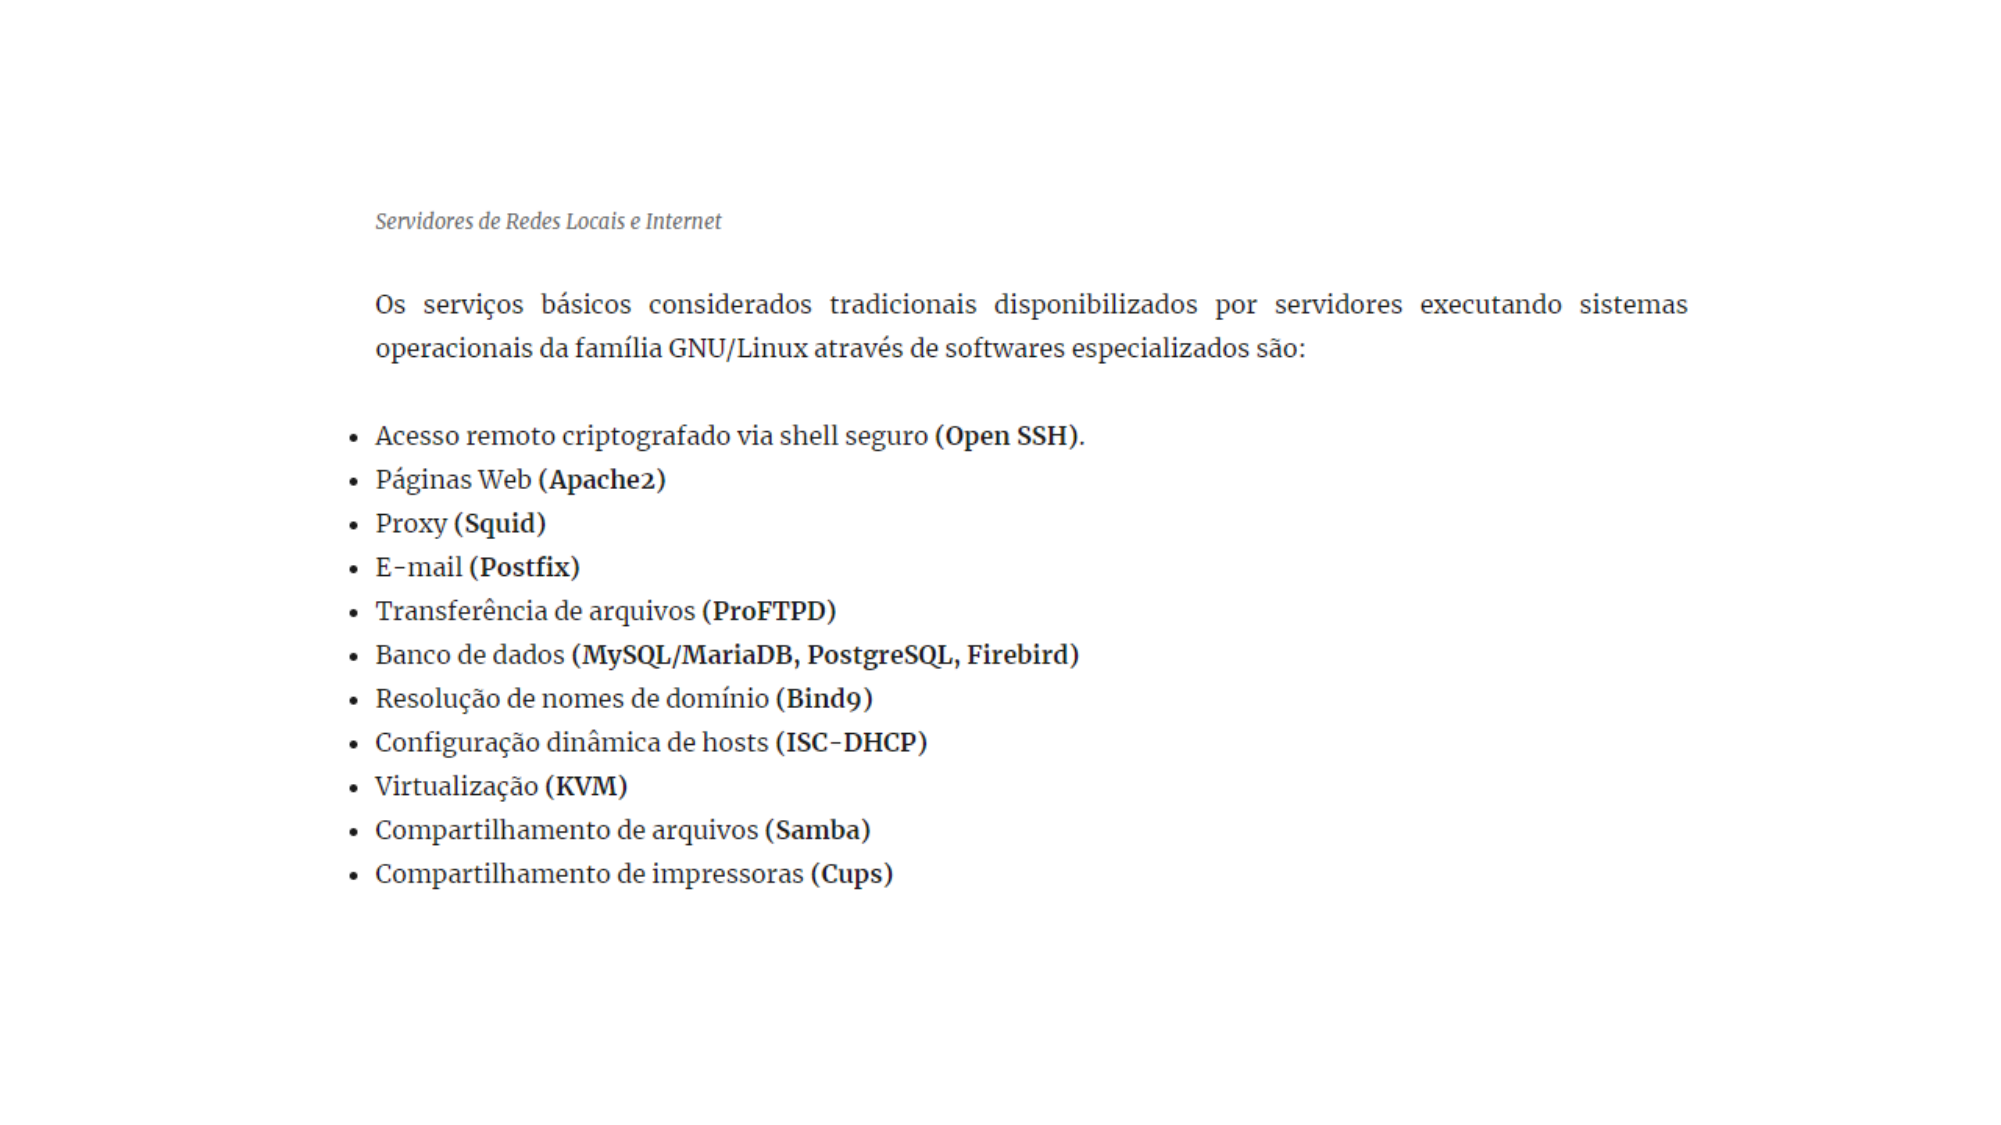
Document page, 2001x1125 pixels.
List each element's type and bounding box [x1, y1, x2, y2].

picture [278, 198, 1722, 927]
